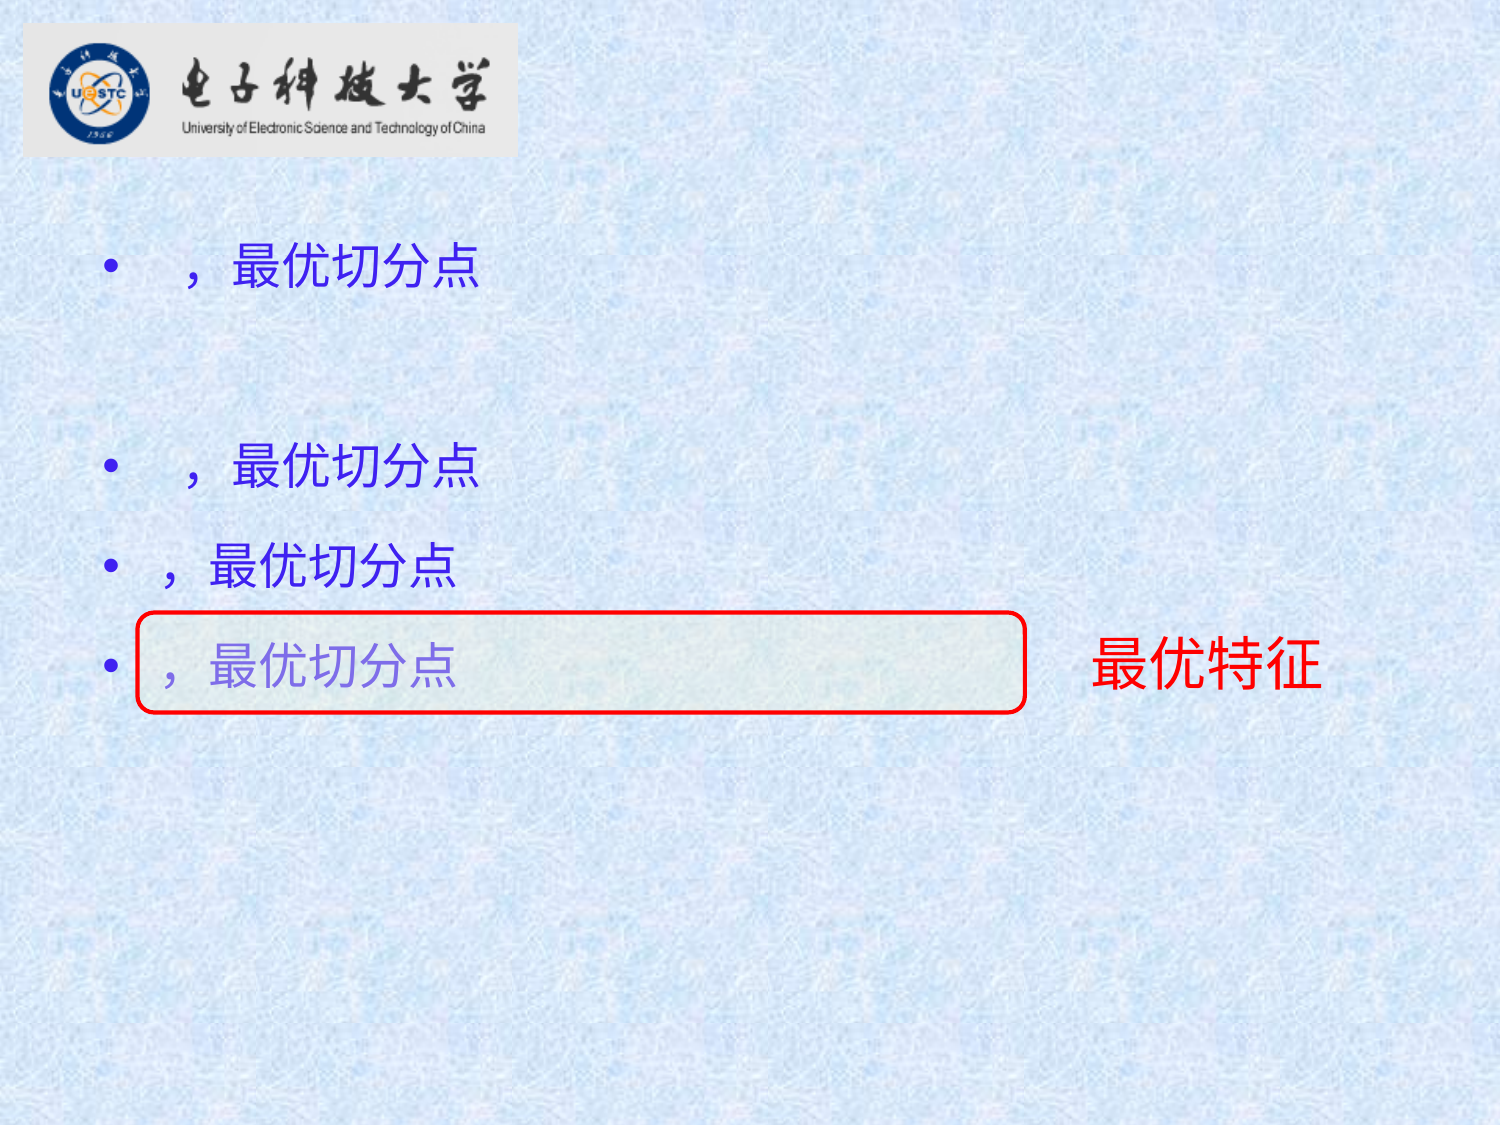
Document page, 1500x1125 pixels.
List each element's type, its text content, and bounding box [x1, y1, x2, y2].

picture [0, 0, 1500, 1125]
text_box 最优特征 [1075, 619, 1339, 705]
text_box [135, 610, 1027, 715]
